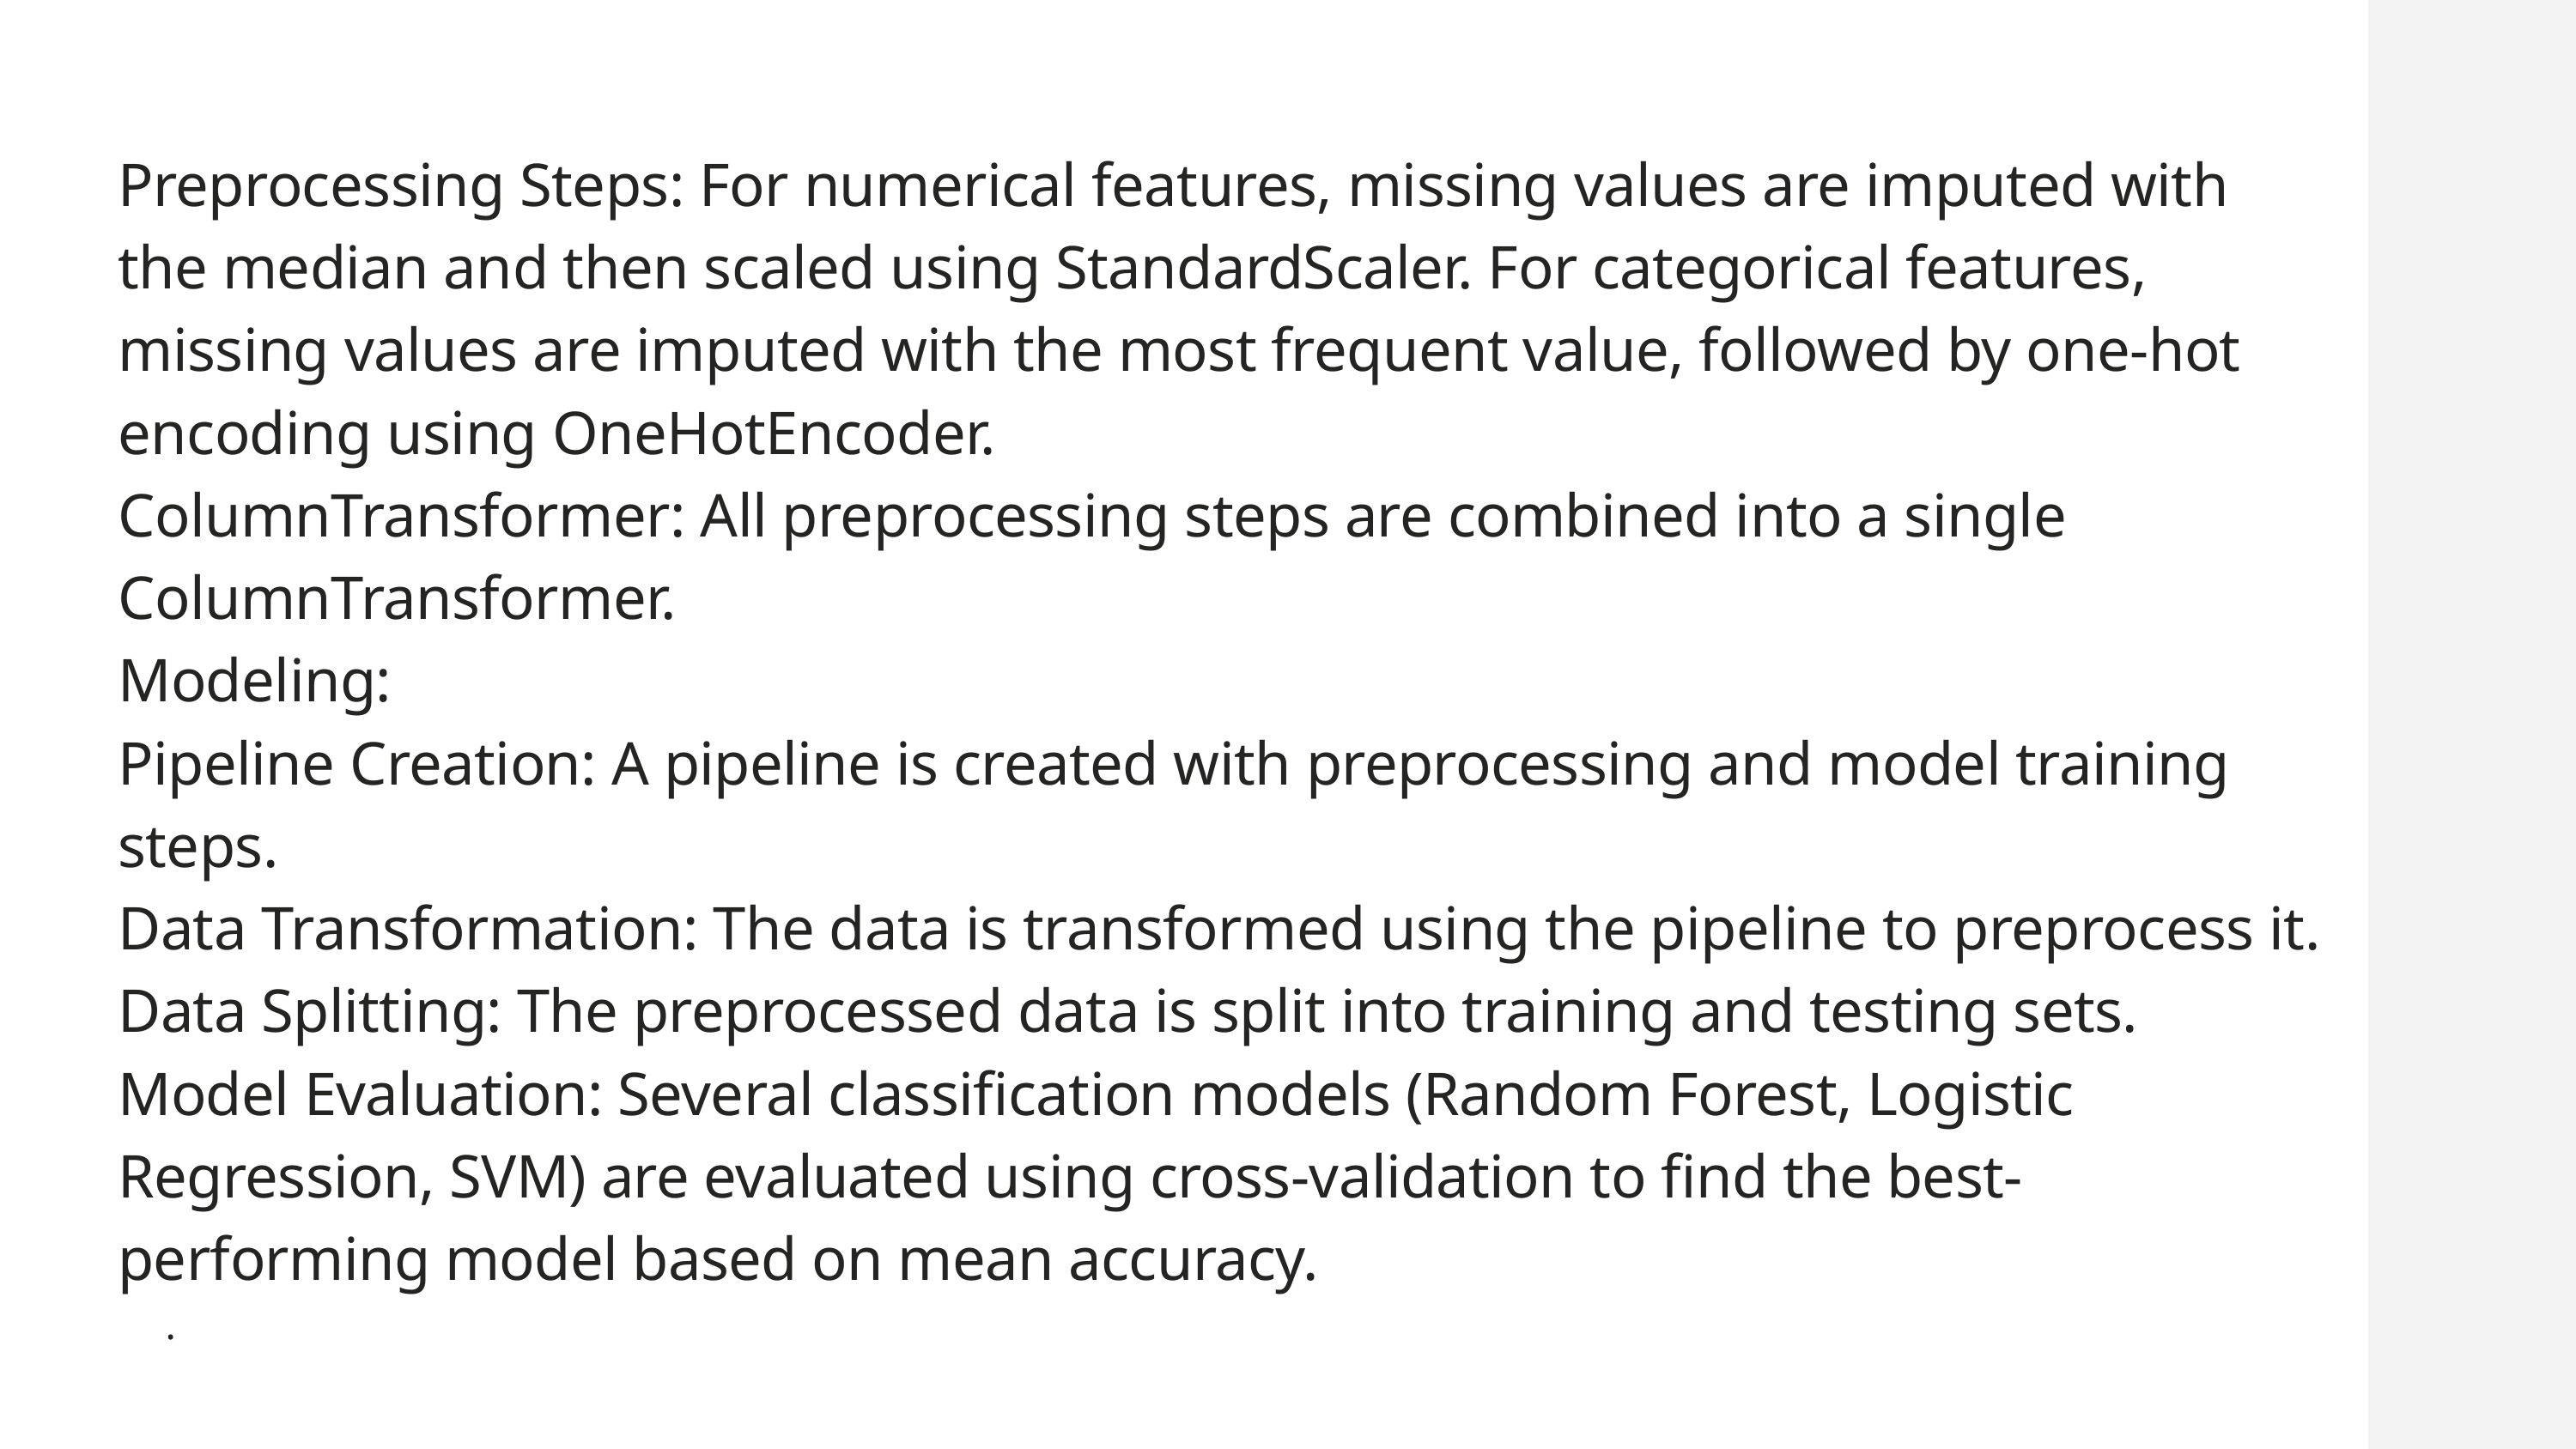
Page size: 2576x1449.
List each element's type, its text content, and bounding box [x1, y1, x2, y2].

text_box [2368, 0, 2576, 1449]
text_box Preprocessing Steps: For numerical features, missing values are imputed with the median and then scaled using StandardScaler. For categorical features, missing values are imputed with the most frequent value, followed by one-hot encoding using OneHotEncoder. ColumnTransformer: All preprocessing steps are combined into a single ColumnTransformer. Modeling: Pipeline Creation: A pipeline is created with preprocessing and model training steps. Data Transformation: The data is transformed using the pipeline to preprocess it. Data Splitting: The preprocessed data is split into training and testing sets. Model Evaluation: Several classification models (Random Forest, Logistic Regression, SVM) are evaluated using cross-validation to find the best-performing model based on mean accuracy. . [118, 135, 2326, 1348]
